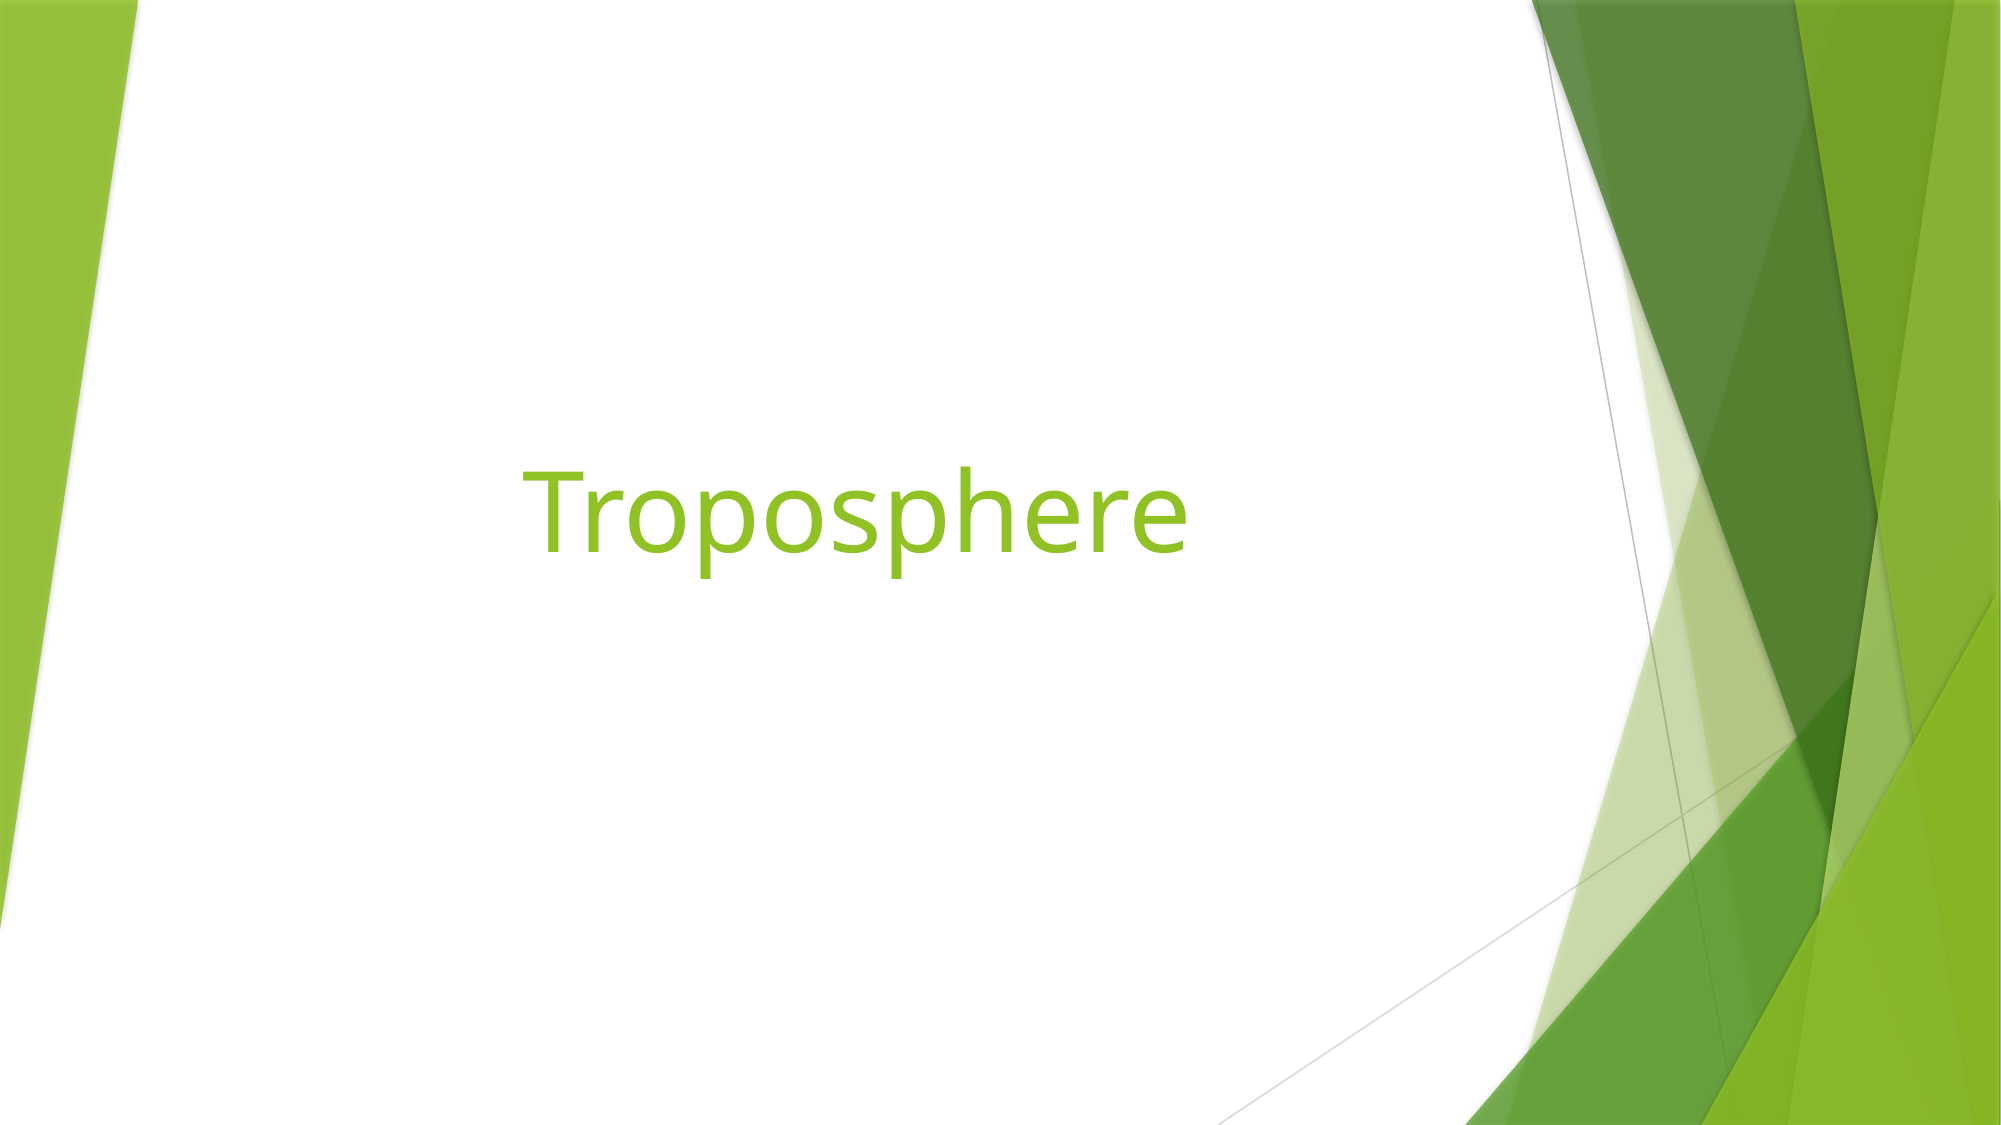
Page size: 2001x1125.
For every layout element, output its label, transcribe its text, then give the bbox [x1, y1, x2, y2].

title Troposphere [220, 312, 1495, 583]
text_box [948, 455, 999, 506]
